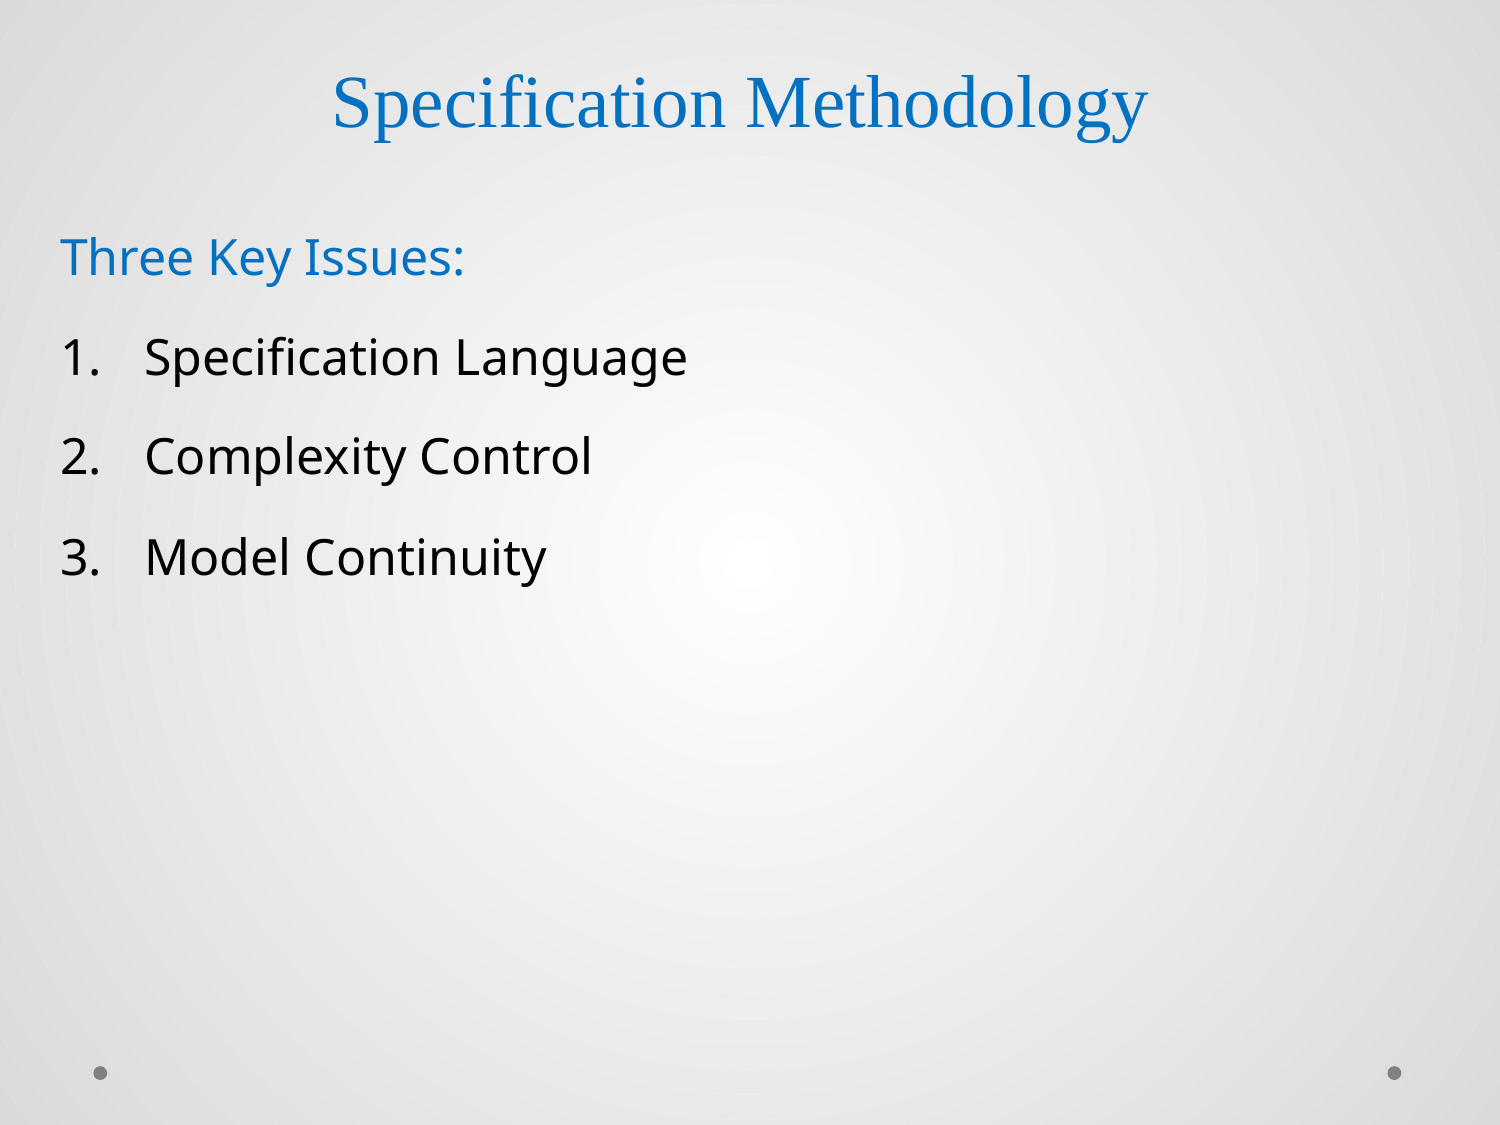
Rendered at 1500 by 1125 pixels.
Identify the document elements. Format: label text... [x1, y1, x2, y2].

list Three Key Issues: Specification Language Complexity Control Model Continuity [37, 187, 1463, 1100]
title Specification Methodology [0, 24, 1500, 150]
